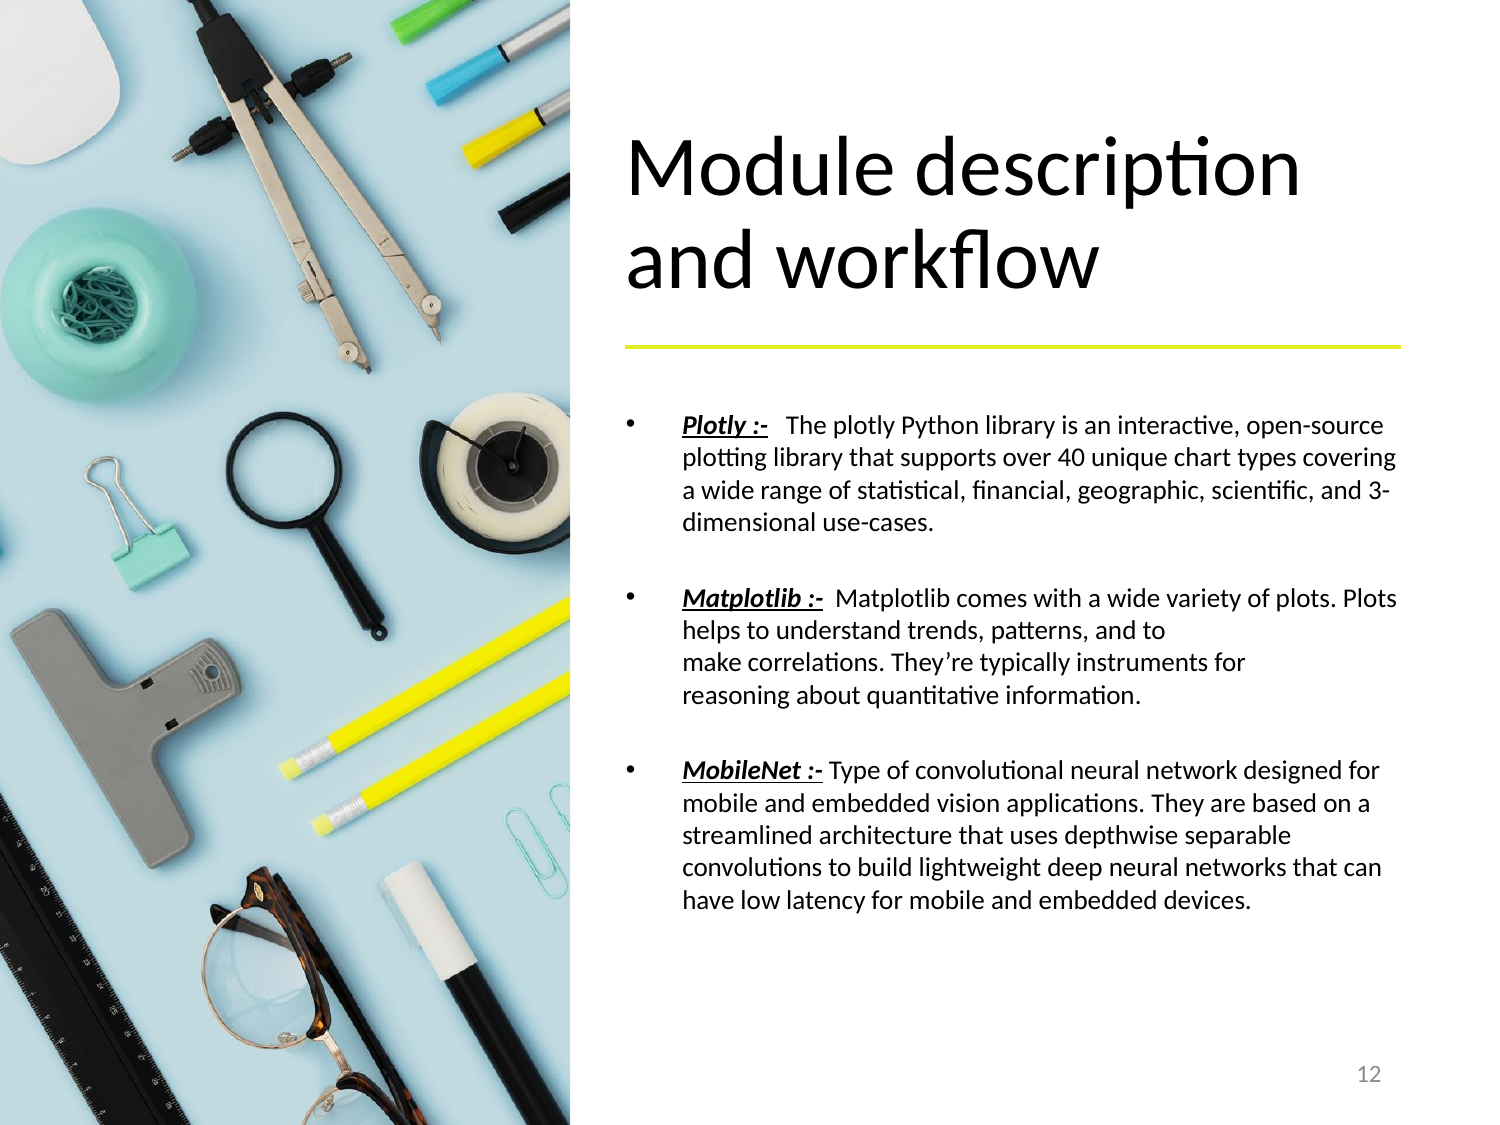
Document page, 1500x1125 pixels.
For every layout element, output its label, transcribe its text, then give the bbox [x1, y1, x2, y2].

slide_number 12 [1250, 1042, 1397, 1103]
picture [0, 0, 571, 1125]
title Module description and workflow [610, 103, 1422, 315]
list Plotly :- The plotly Python library is an interactive, open-source plotting library that supports over 40 unique chart types covering a wide range of statistical, financial, geographic, scientific, and 3-dimensional use-cases. Matplotlib :- Matplotlib comes with a wide variety of plots. Plots helps to understand trends, patterns, and to make correlations. They’re typically instruments for reasoning about quantitative information. MobileNet :- Type of convolutional neural network designed for mobile and embedded vision applications. They are based on a streamlined architecture that uses depthwise separable convolutions to build lightweight deep neural networks that can have low latency for mobile and embedded devices. [610, 399, 1422, 1021]
